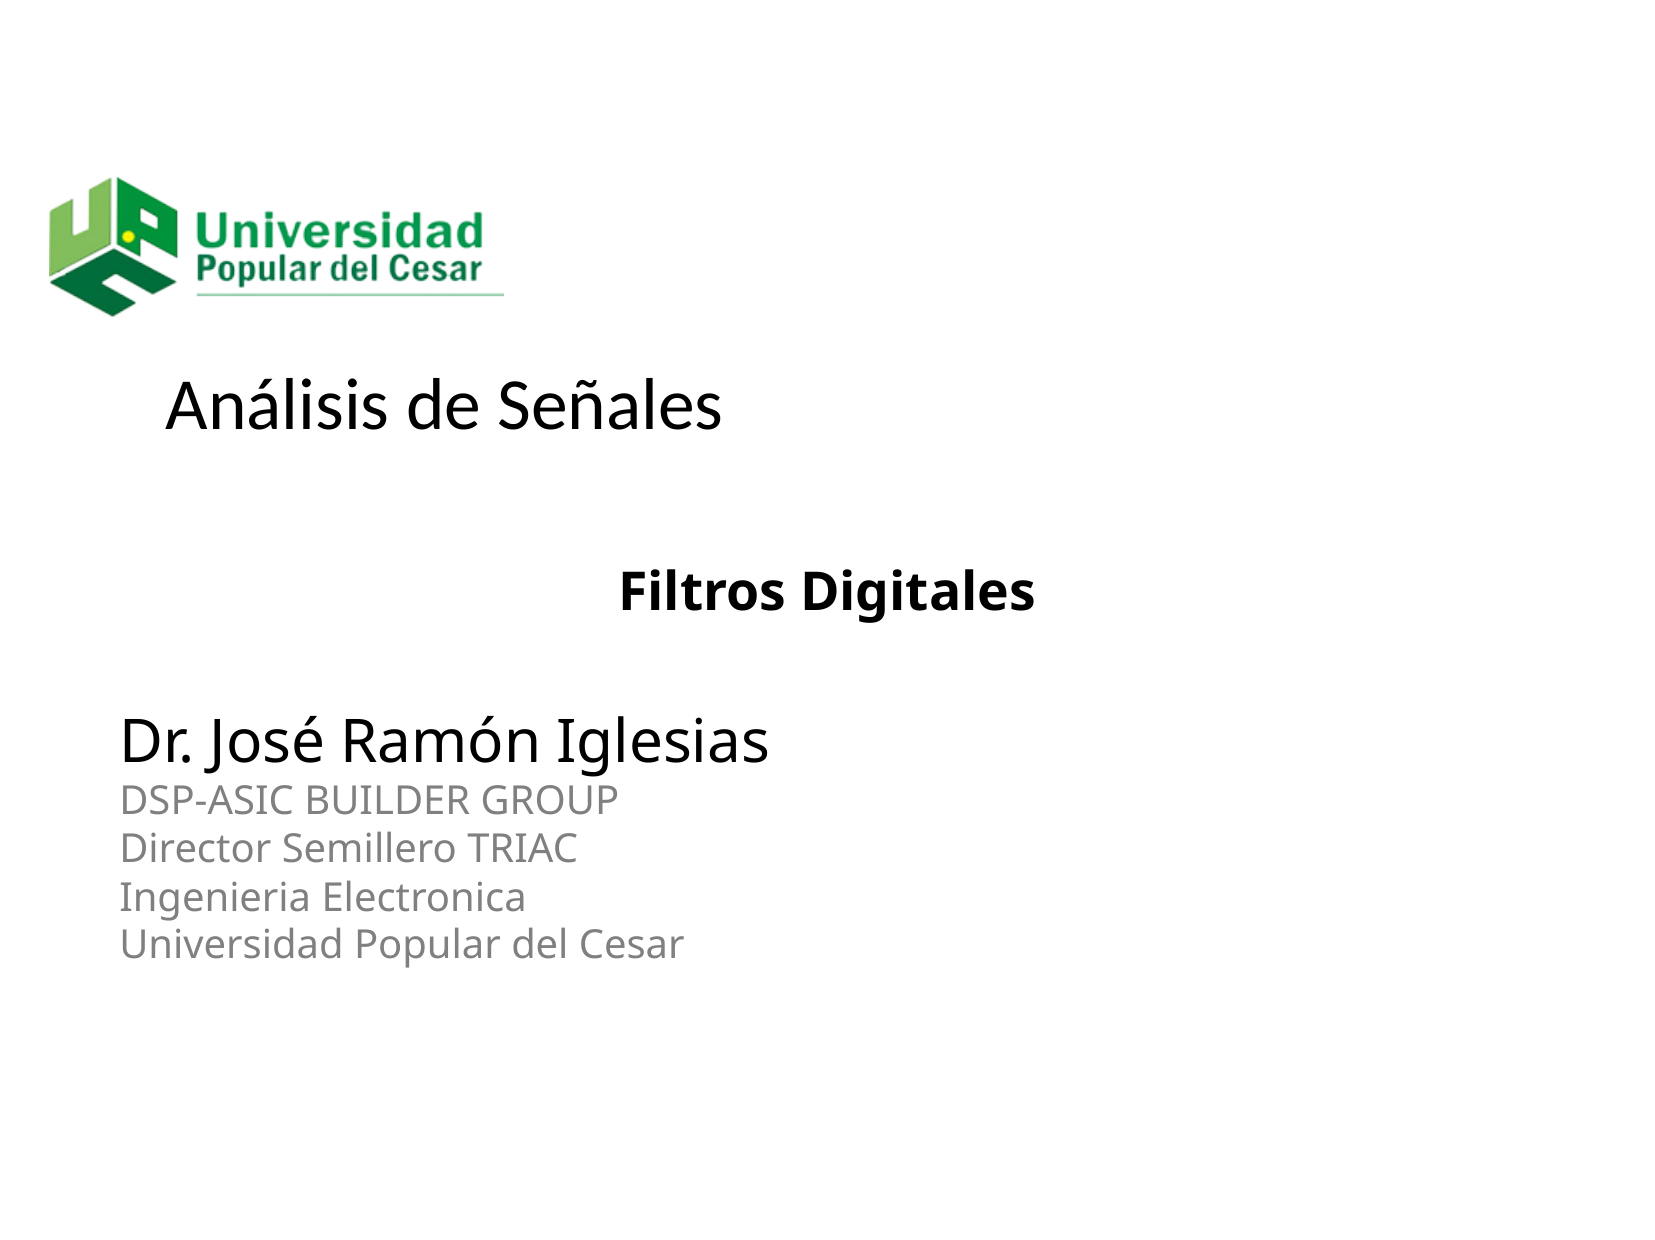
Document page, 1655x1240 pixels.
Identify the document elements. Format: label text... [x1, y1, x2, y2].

picture [49, 177, 504, 327]
text_box Filtros Digitales [25, 550, 1629, 629]
text_box Análisis de Señales [150, 348, 739, 492]
text_box Dr. José Ramón Iglesias DSP-ASIC BUILDER GROUP Director Semillero TRIAC Ingenieria Electronica Universidad Popular del Cesar [104, 695, 785, 1023]
